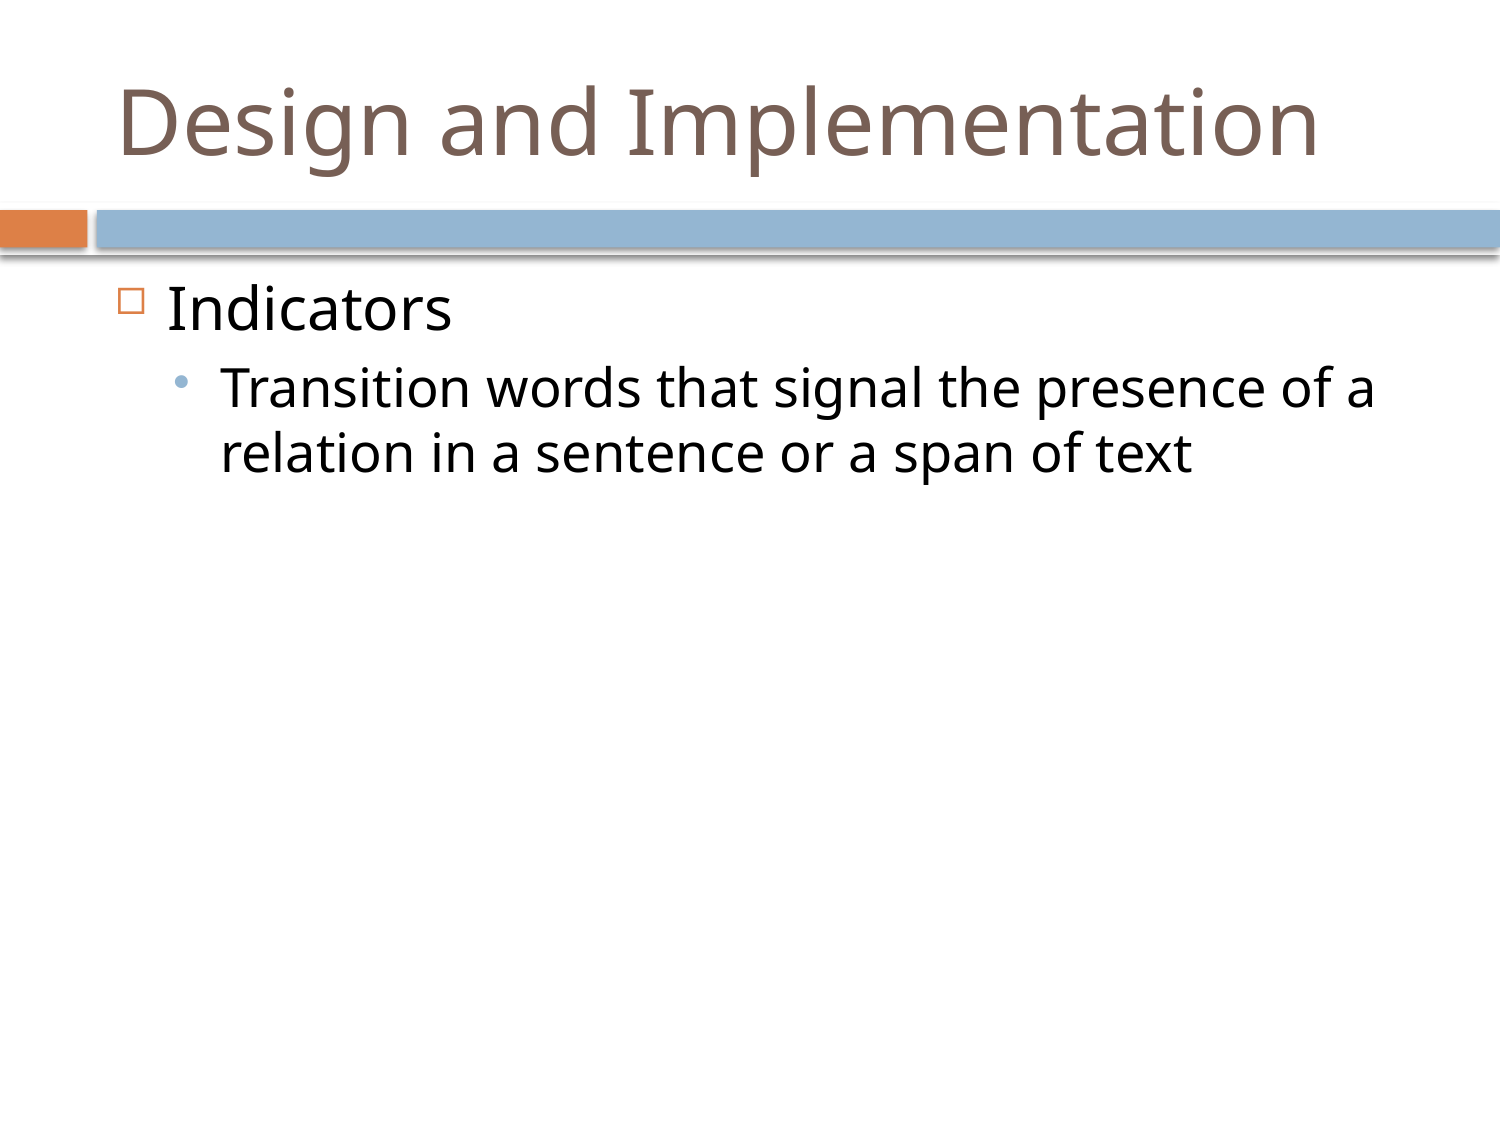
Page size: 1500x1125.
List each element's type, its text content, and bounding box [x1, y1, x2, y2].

title Design and Implementation [100, 37, 1438, 200]
list Indicators Transition words that signal the presence of a relation in a sentence or a span of text [100, 262, 1438, 1000]
